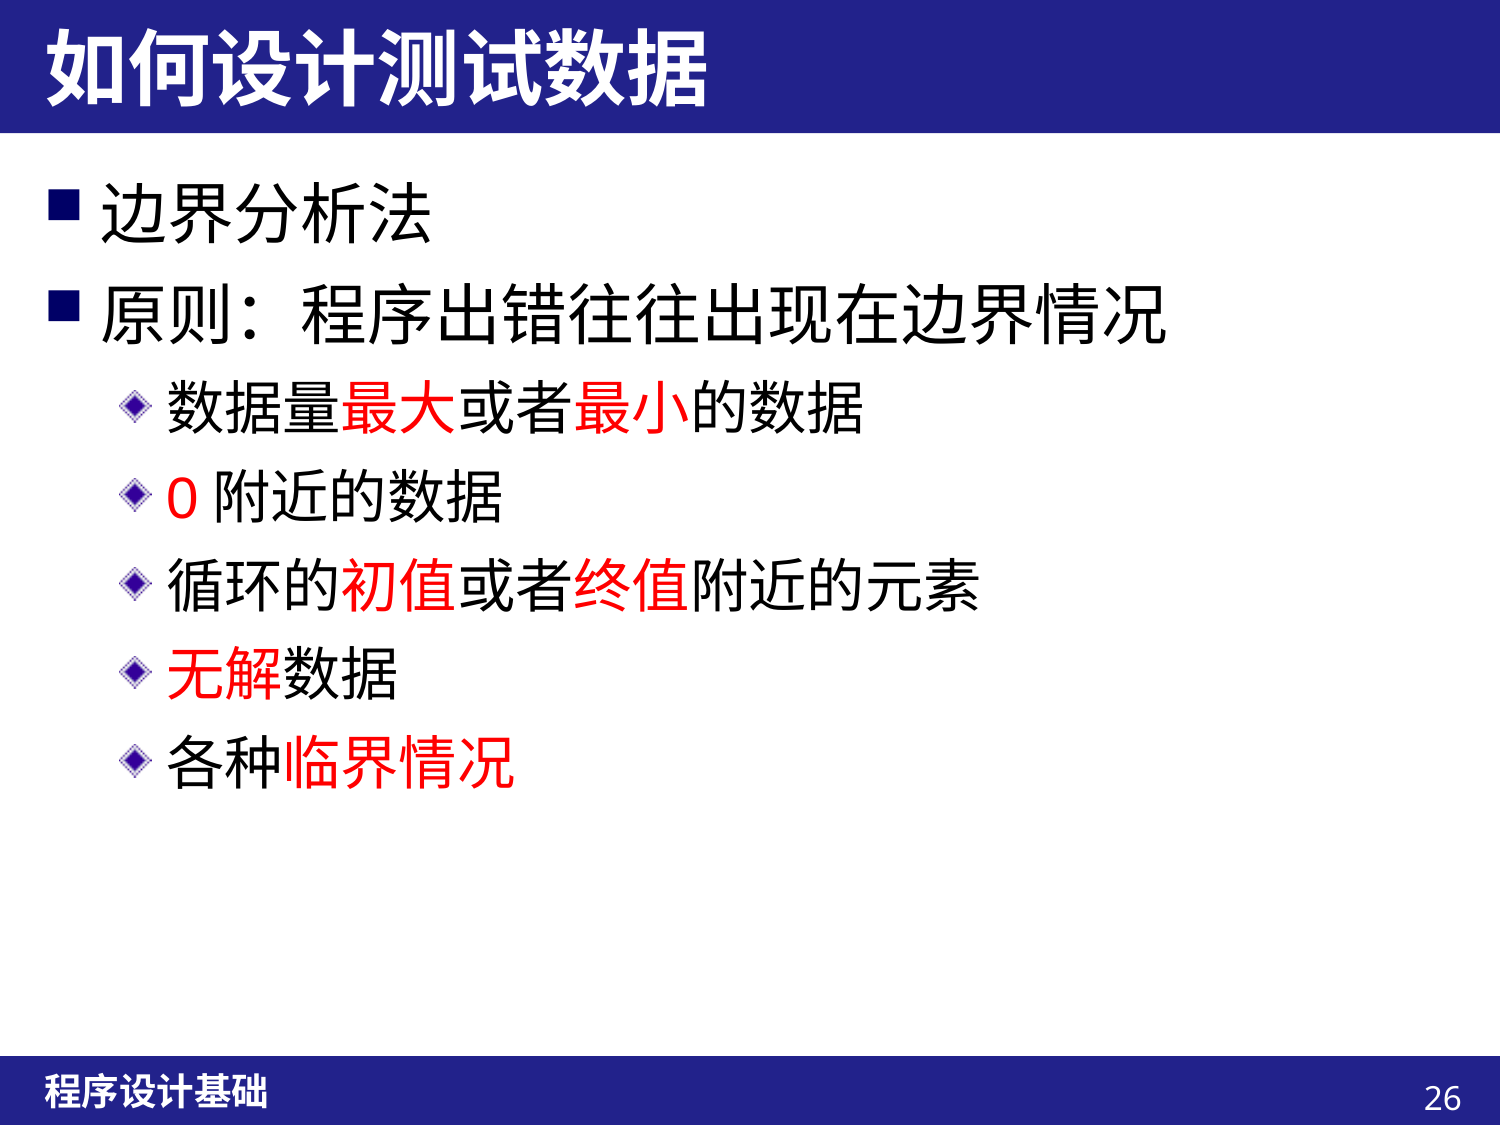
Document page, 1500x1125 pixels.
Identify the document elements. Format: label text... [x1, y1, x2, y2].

list 边界分析法 原则：程序出错往往出现在边界情况 数据量最大或者最小的数据 0附近的数据 循环的初值或者终值附近的元素 无解数据 各种临界情况 [29, 156, 1469, 1034]
title 如何设计测试数据 [29, 0, 1469, 134]
picture [119, 390, 152, 423]
picture [119, 478, 152, 512]
picture [119, 744, 152, 778]
picture [119, 656, 152, 689]
picture [119, 567, 152, 601]
